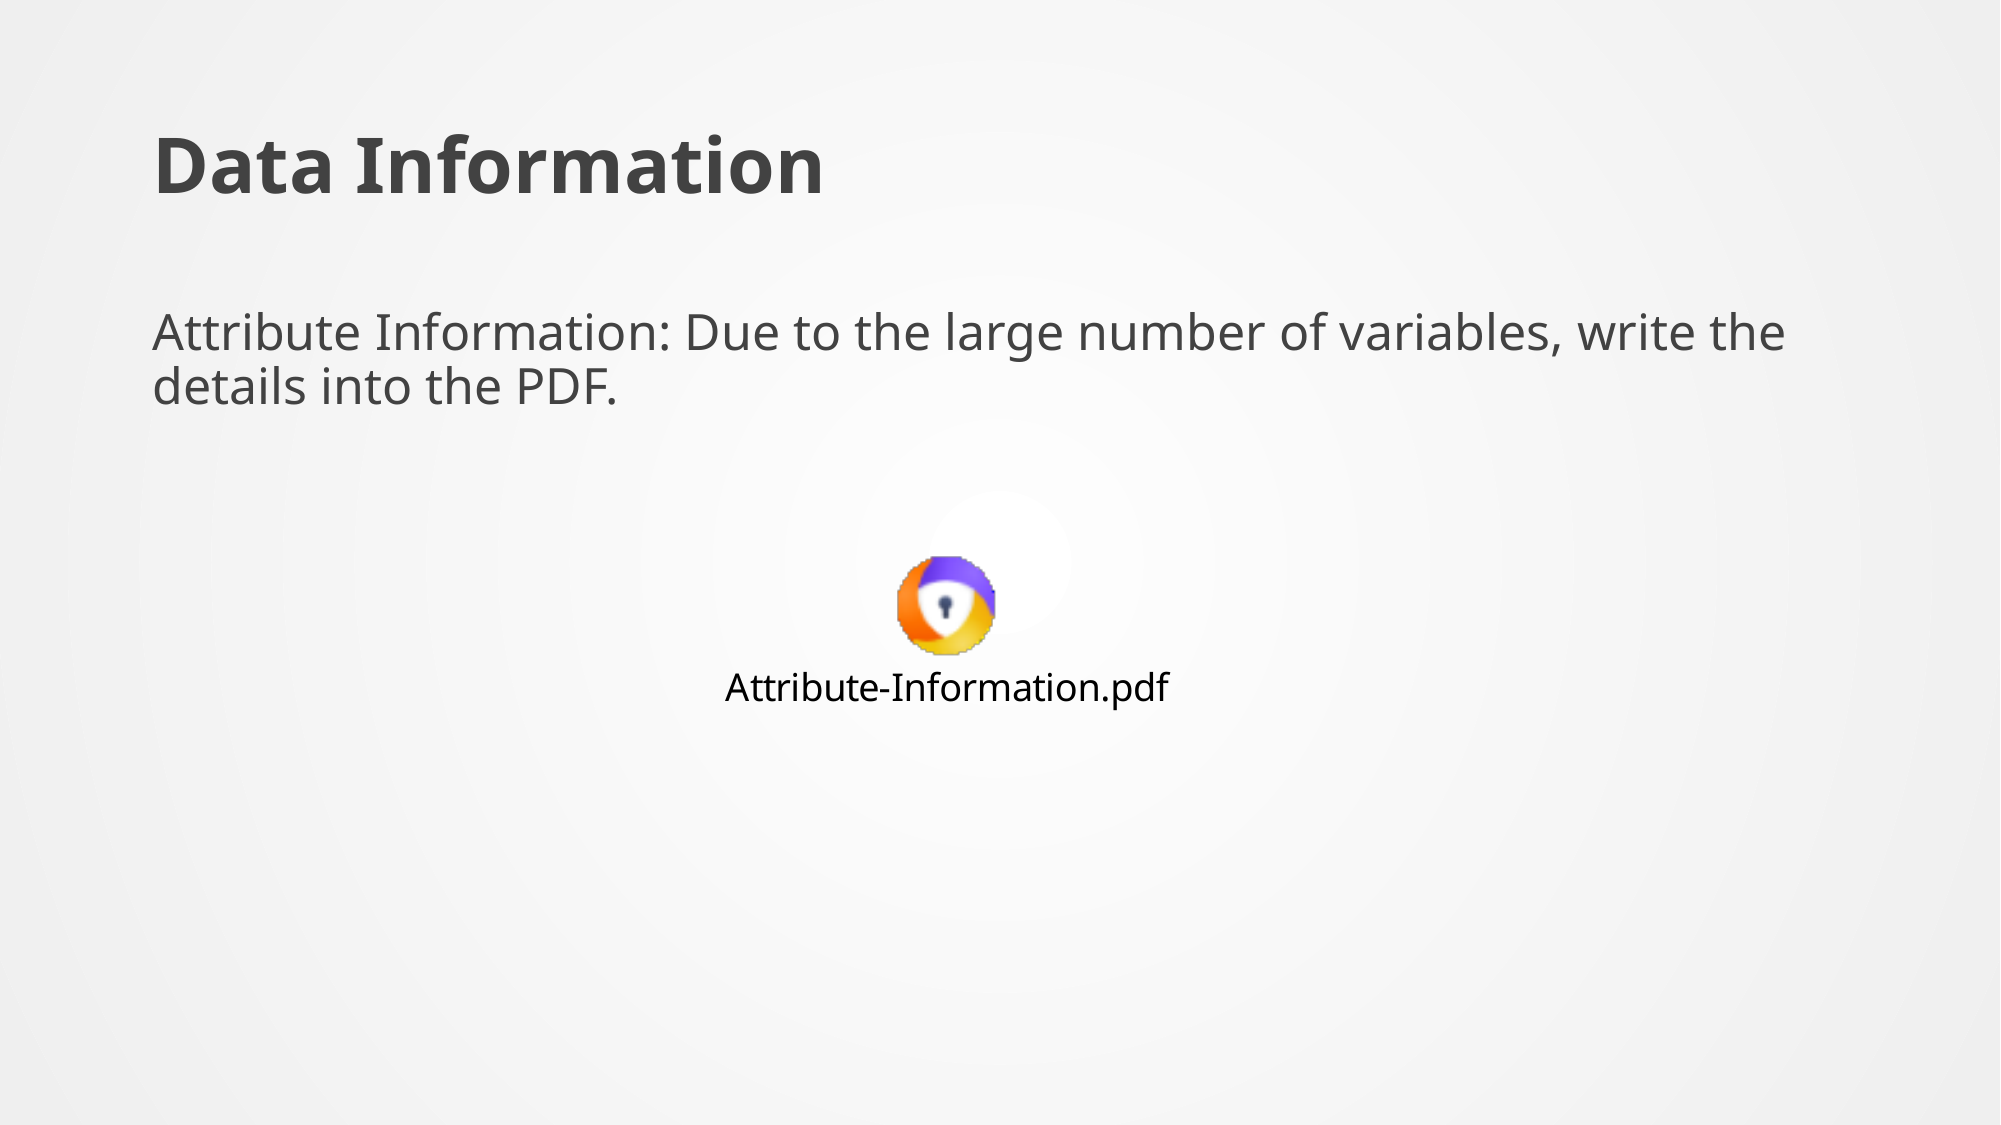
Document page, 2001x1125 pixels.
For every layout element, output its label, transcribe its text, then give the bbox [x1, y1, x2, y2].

title Data Information [137, 59, 1863, 278]
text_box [669, 555, 1225, 725]
list Attribute Information: Due to the large number of variables, write the details into the PDF. [137, 299, 1863, 1014]
